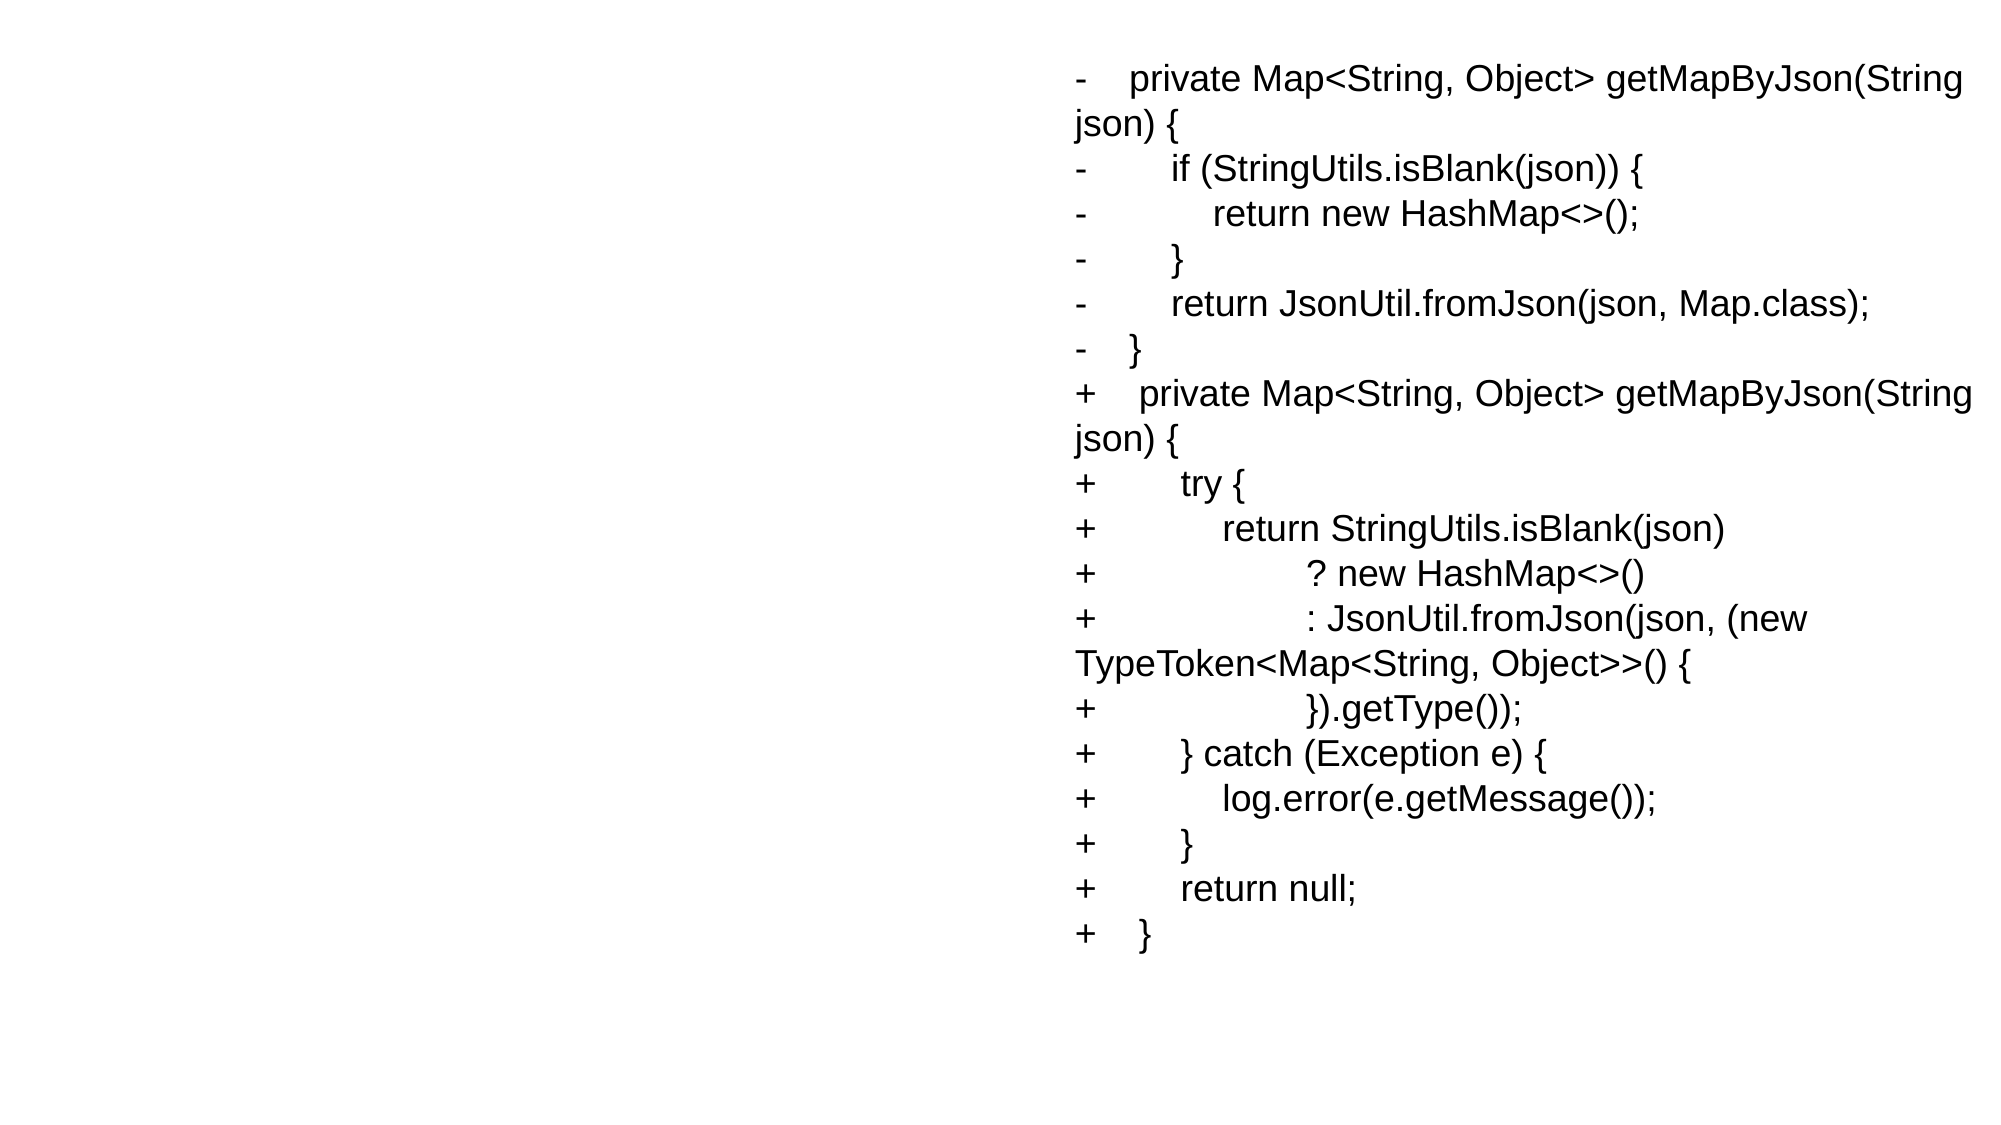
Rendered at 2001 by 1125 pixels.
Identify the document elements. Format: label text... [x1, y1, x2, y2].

text_box - private Map<String, Object> getMapByJson(String json) { - if (StringUtils.isBlank(json)) { - return new HashMap<>(); - } - return JsonUtil.fromJson(json, Map.class); - } + private Map<String, Object> getMapByJson(String json) { + try { + return StringUtils.isBlank(json) + ? new HashMap<>() + : JsonUtil.fromJson(json, (new TypeToken<Map<String, Object>>() { + }).getType()); + } catch (Exception e) { + log.error(e.getMessage()); + } + return null; + } [1060, 46, 2000, 961]
